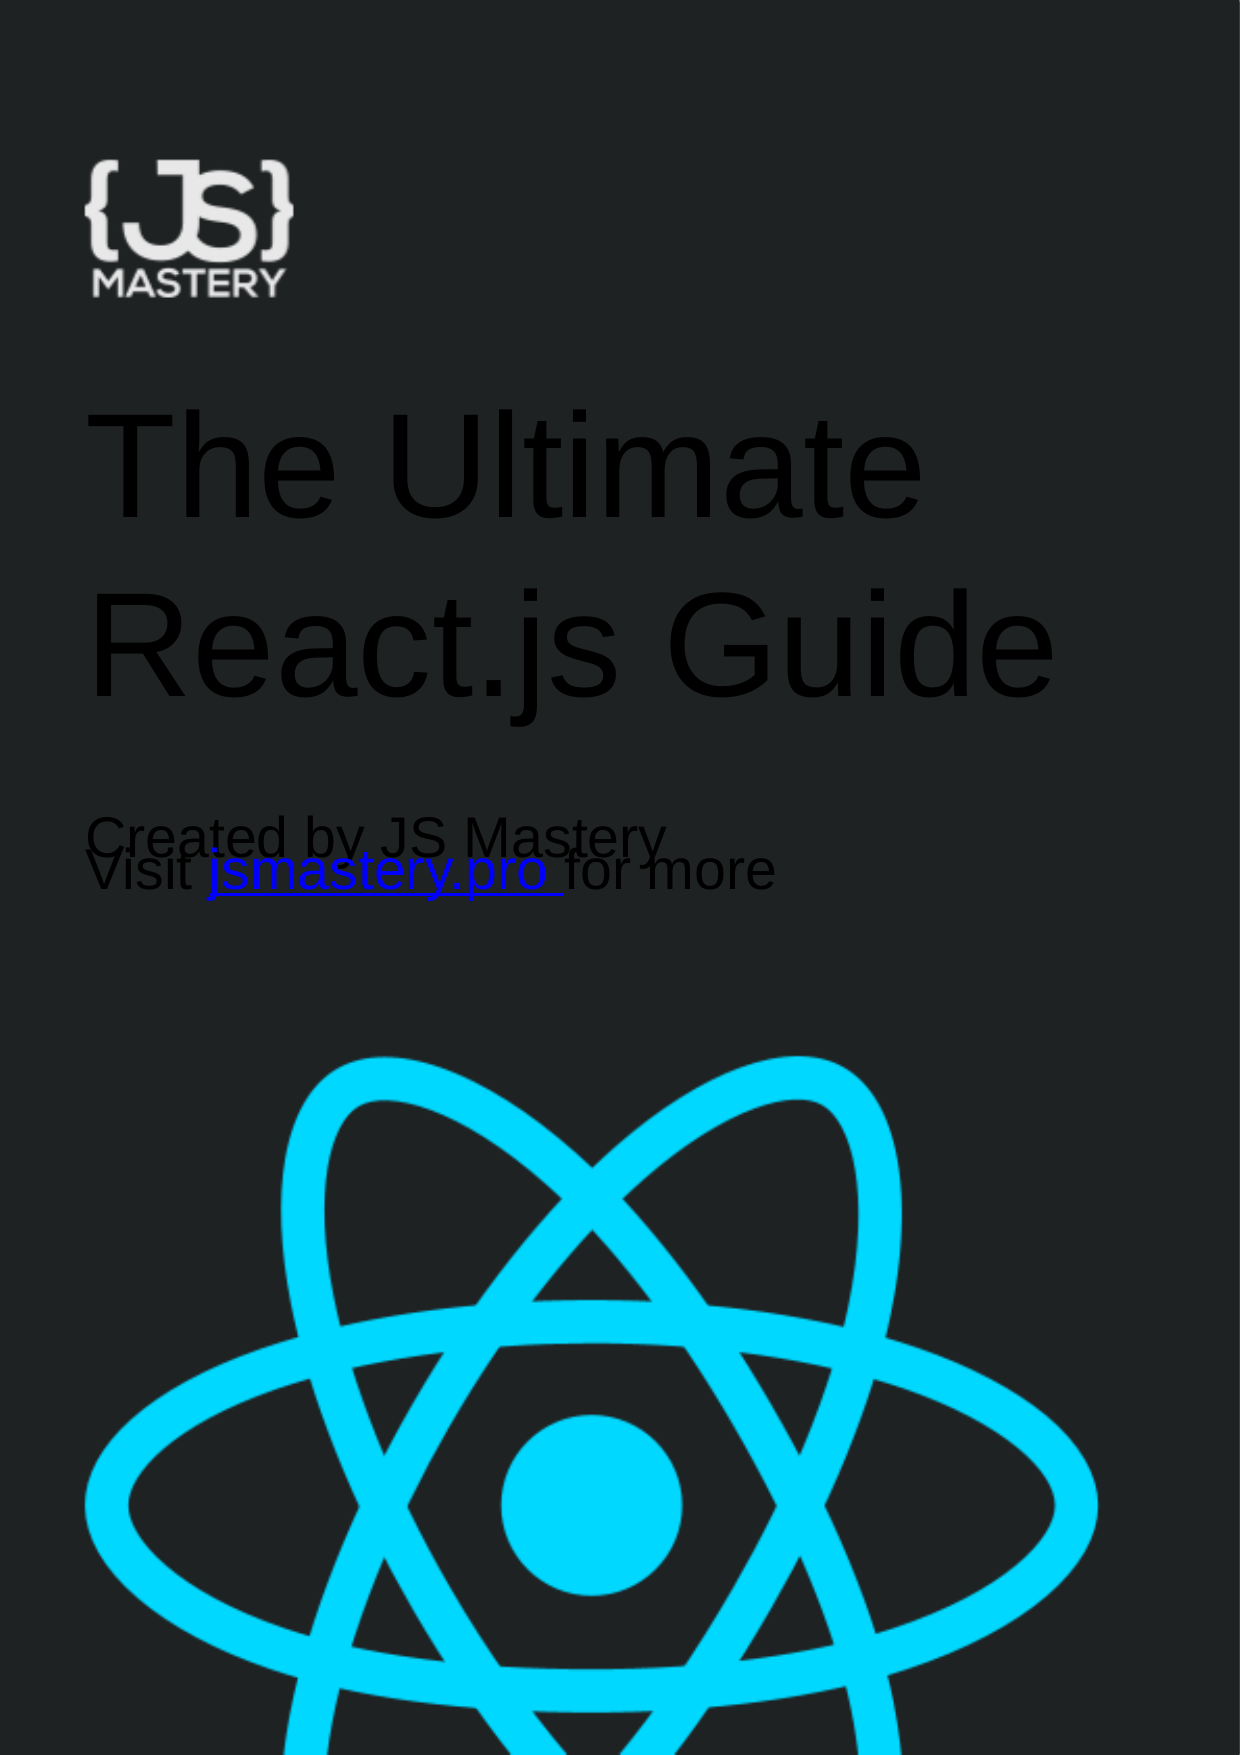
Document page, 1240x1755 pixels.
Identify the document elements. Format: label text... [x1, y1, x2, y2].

text_box The Ultimate React.js Guide Created by JS Mastery Visit jsmastery.pro for more [85, 367, 1178, 902]
text_box [0, 2, 1240, 1755]
